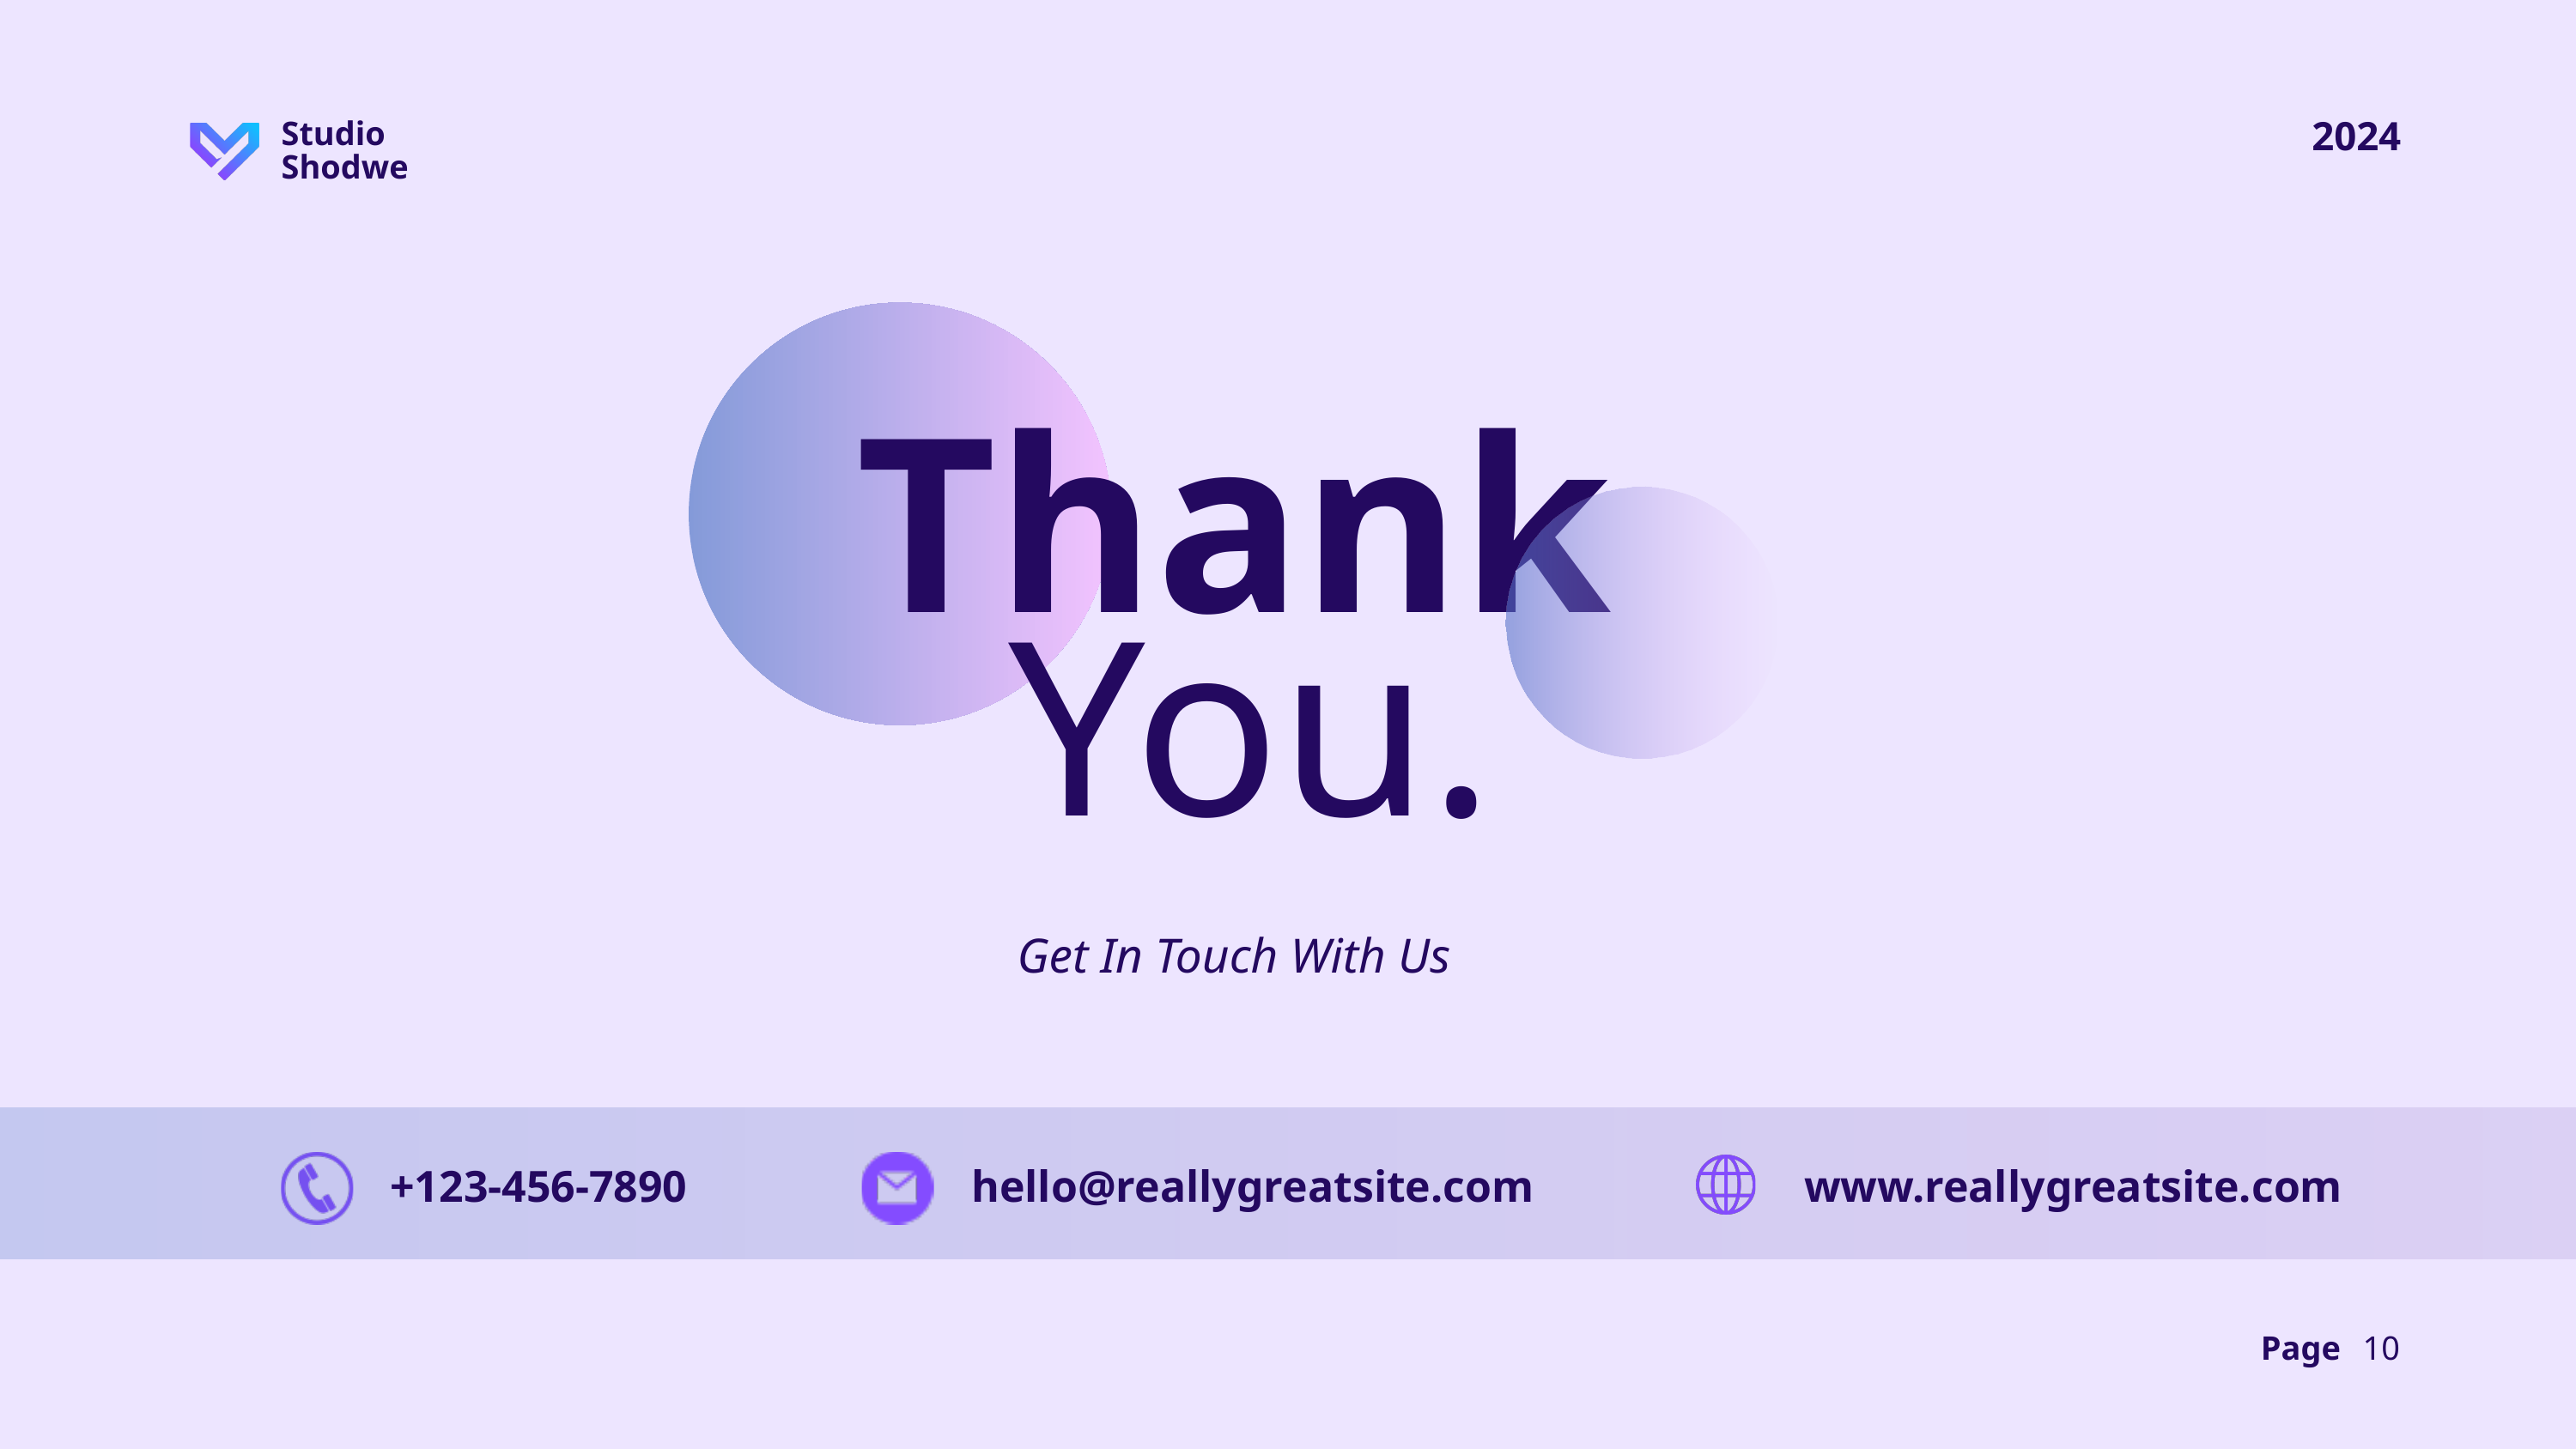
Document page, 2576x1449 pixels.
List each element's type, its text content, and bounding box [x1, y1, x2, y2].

text_box Get In Touch With Us [920, 944, 1548, 983]
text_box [688, 302, 1112, 725]
text_box Page [2260, 1333, 2362, 1367]
text_box Studio Shodwe [281, 118, 450, 185]
text_box You. [900, 670, 1603, 864]
text_box 10 [2362, 1333, 2413, 1367]
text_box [1505, 485, 1778, 759]
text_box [0, 1107, 2576, 1259]
text_box [190, 123, 259, 180]
text_box 2024 [2312, 118, 2432, 159]
text_box Thank [1115, 466, 1731, 661]
